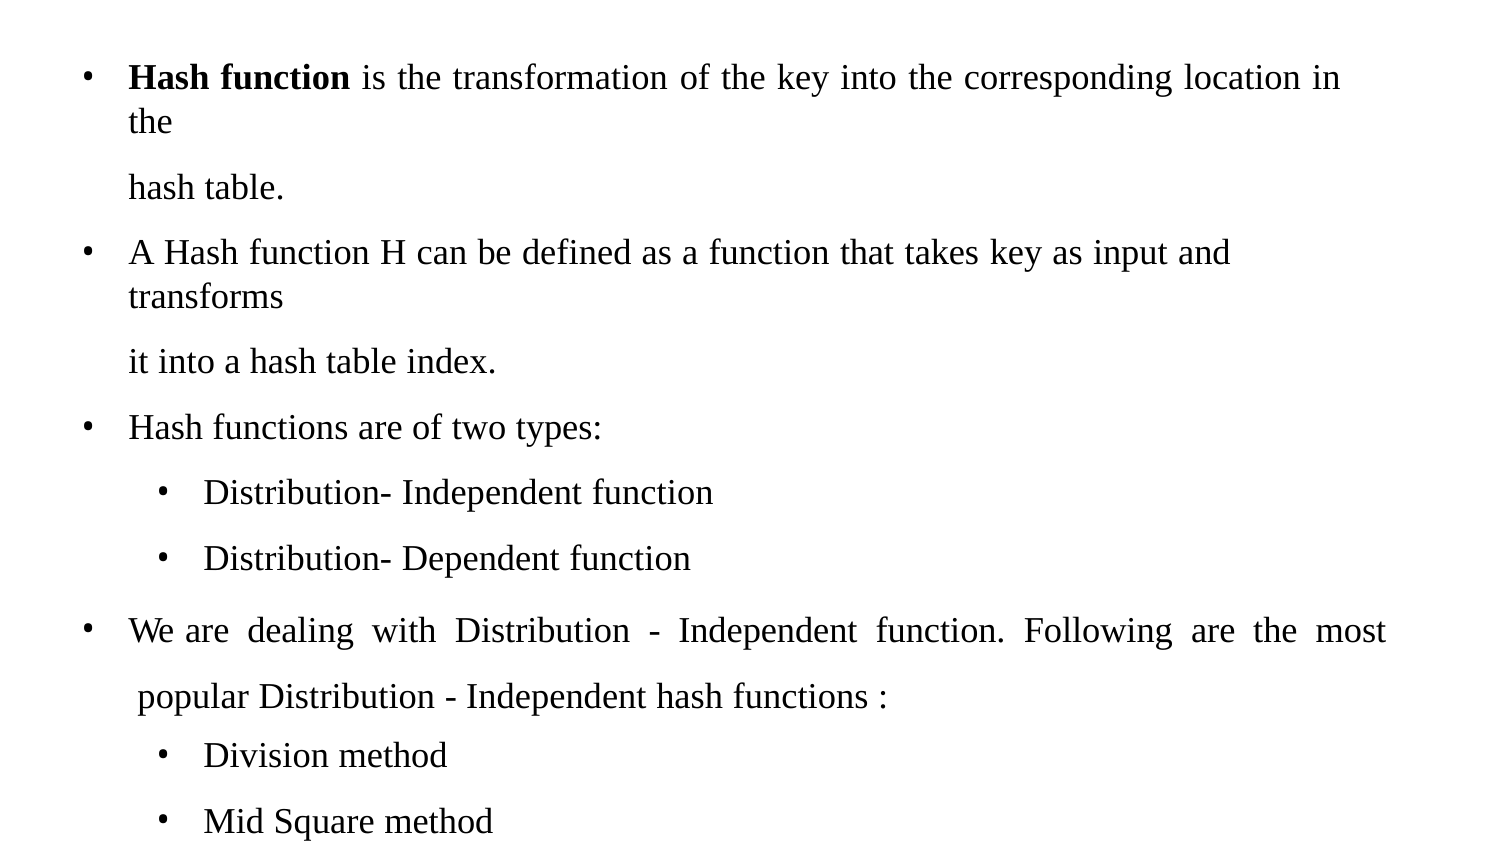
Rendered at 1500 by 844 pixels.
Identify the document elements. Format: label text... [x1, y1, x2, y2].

text_box Hash function is the transformation of the key into the corresponding location in the hash table. A Hash function H can be defined as a function that takes key as input and transforms it into a hash table index. Hash functions are of two types: Distribution- Independent function Distribution- Dependent function We are dealing with Distribution - Independent function. Following are the most popular Distribution - Independent hash functions : Division method Mid Square method Folding method. [79, 29, 1396, 844]
